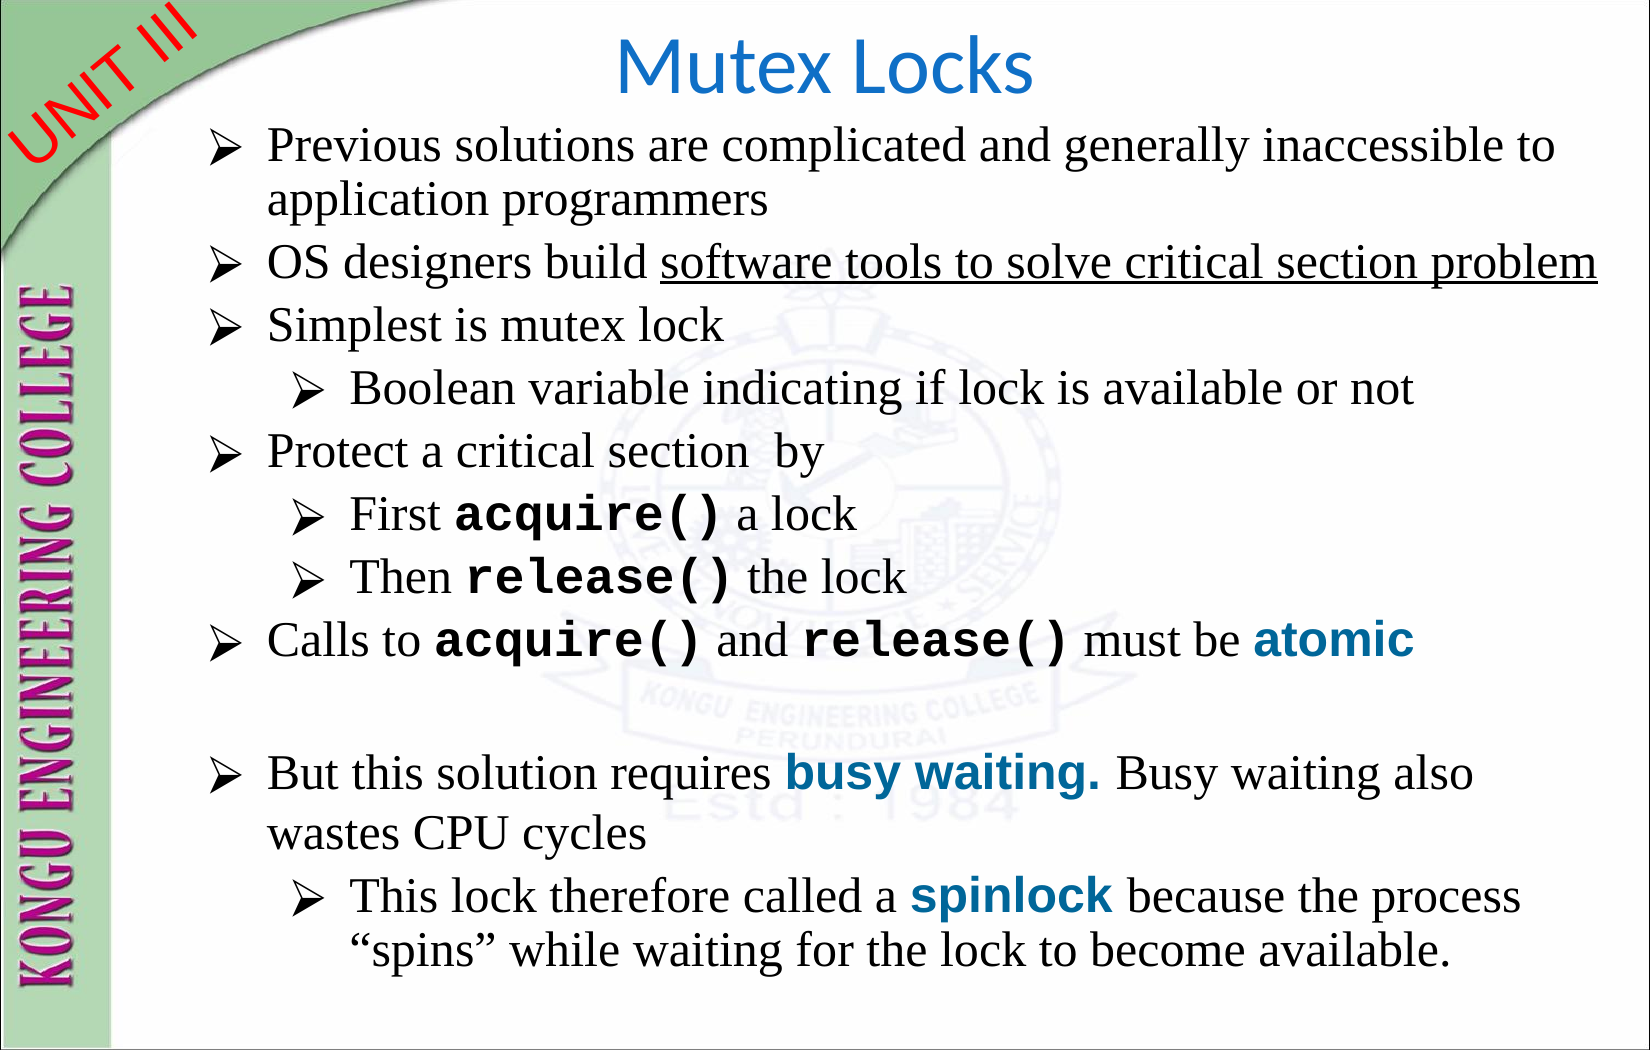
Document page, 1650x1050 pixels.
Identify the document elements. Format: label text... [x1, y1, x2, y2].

title Mutex Locks [195, 22, 1455, 110]
picture [0, 0, 1650, 1050]
list Previous solutions are complicated and generally inaccessible to application programmers OS designers build software tools to solve critical section problem Simplest is mutex lock Boolean variable indicating if lock is available or not Protect a critical section by First acquire() a lock Then release() the lock Calls to acquire() and release() must be atomic But this solution requires busy waiting. Busy waiting also wastes CPU cycles This lock therefore called a spinlock because the process “spins” while waiting for the lock to become available. [169, 110, 1618, 866]
